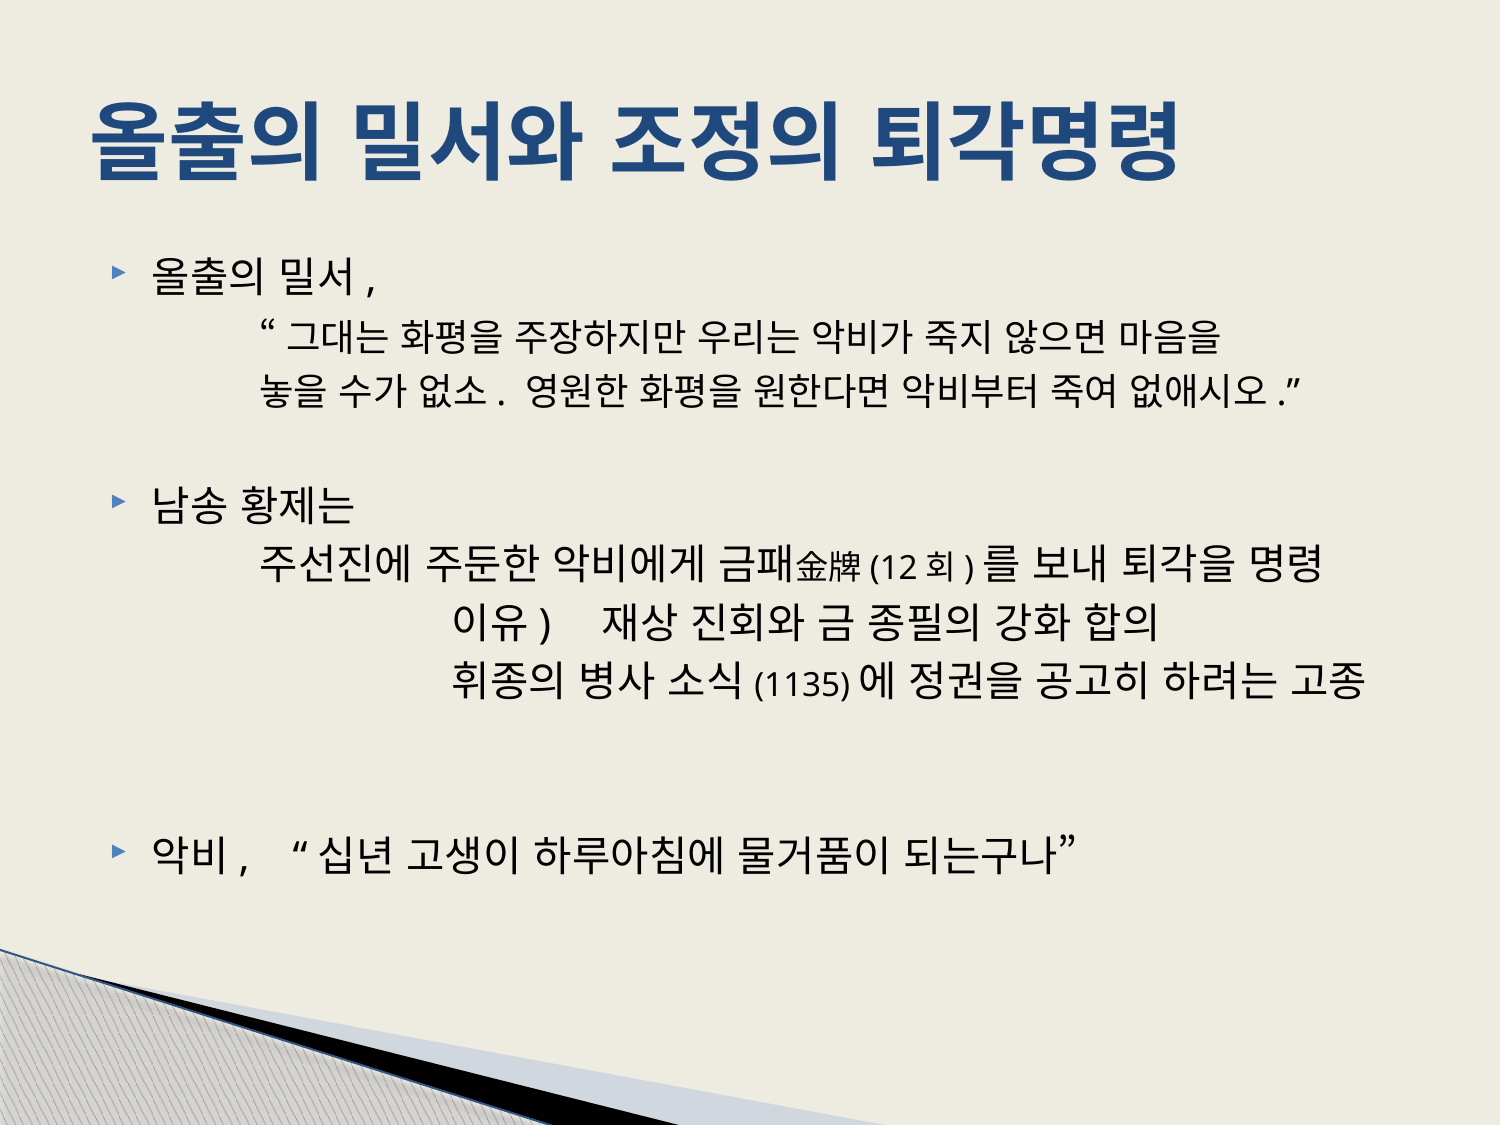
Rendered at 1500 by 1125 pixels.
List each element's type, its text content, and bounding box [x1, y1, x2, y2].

list 올출의 밀서, “그대는 화평을 주장하지만 우리는 악비가 죽지 않으면 마음을 놓을 수가 없소. 영원한 화평을 원한다면 악비부터 죽여 없애시오.” 남송 황제는 주선진에 주둔한 악비에게 금패金牌(12회)를 보내 퇴각을 명령 이유) 재상 진회와 금 종필의 강화 합의 휘종의 병사 소식(1135)에 정권을 공고히 하려는 고종 악비, “십년 고생이 하루아침에 물거품이 되는구나” [76, 243, 1451, 986]
title 올출의 밀서와 조정의 퇴각명령 [75, 45, 1425, 233]
